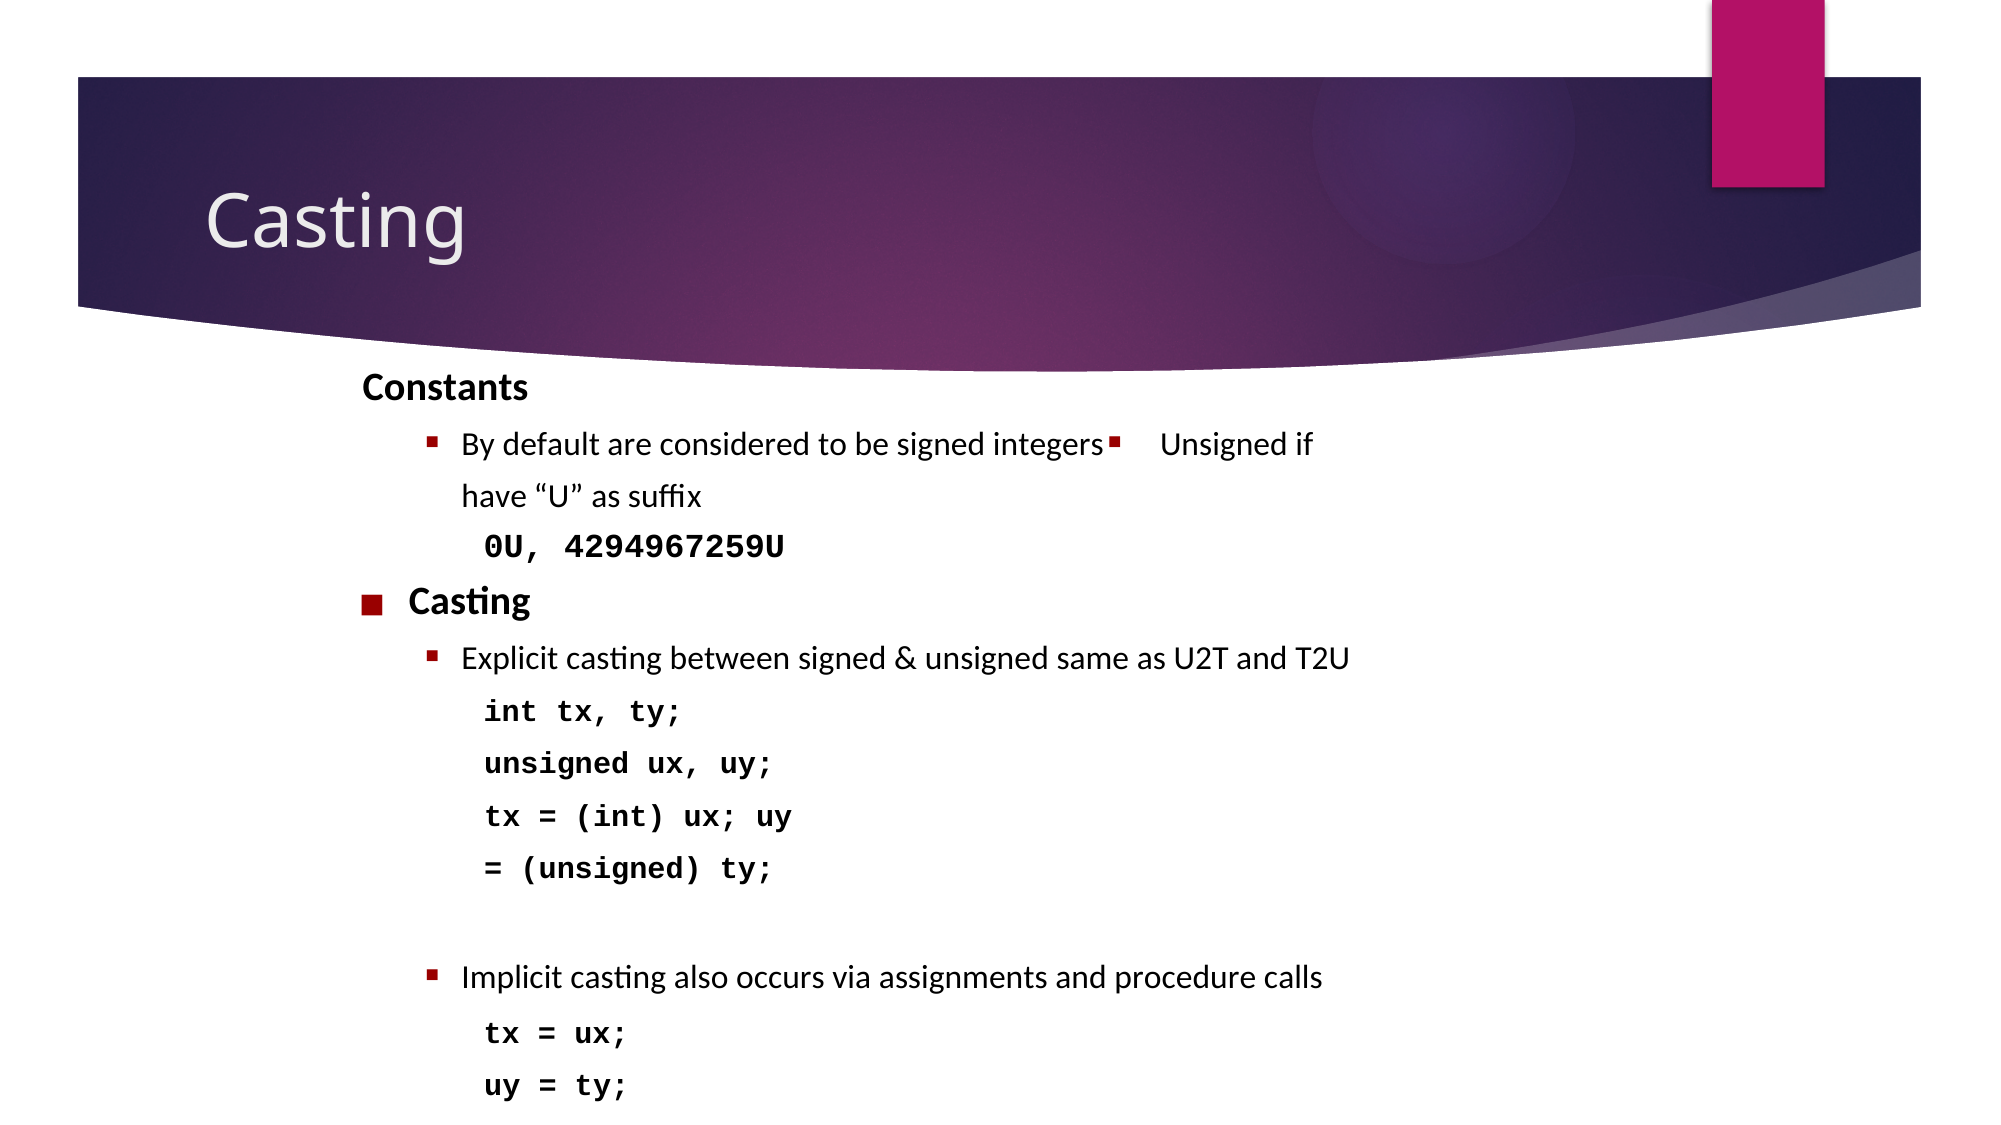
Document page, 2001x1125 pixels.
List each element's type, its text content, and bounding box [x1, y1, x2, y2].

title Casting [189, 159, 1627, 276]
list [338, 360, 1478, 1116]
